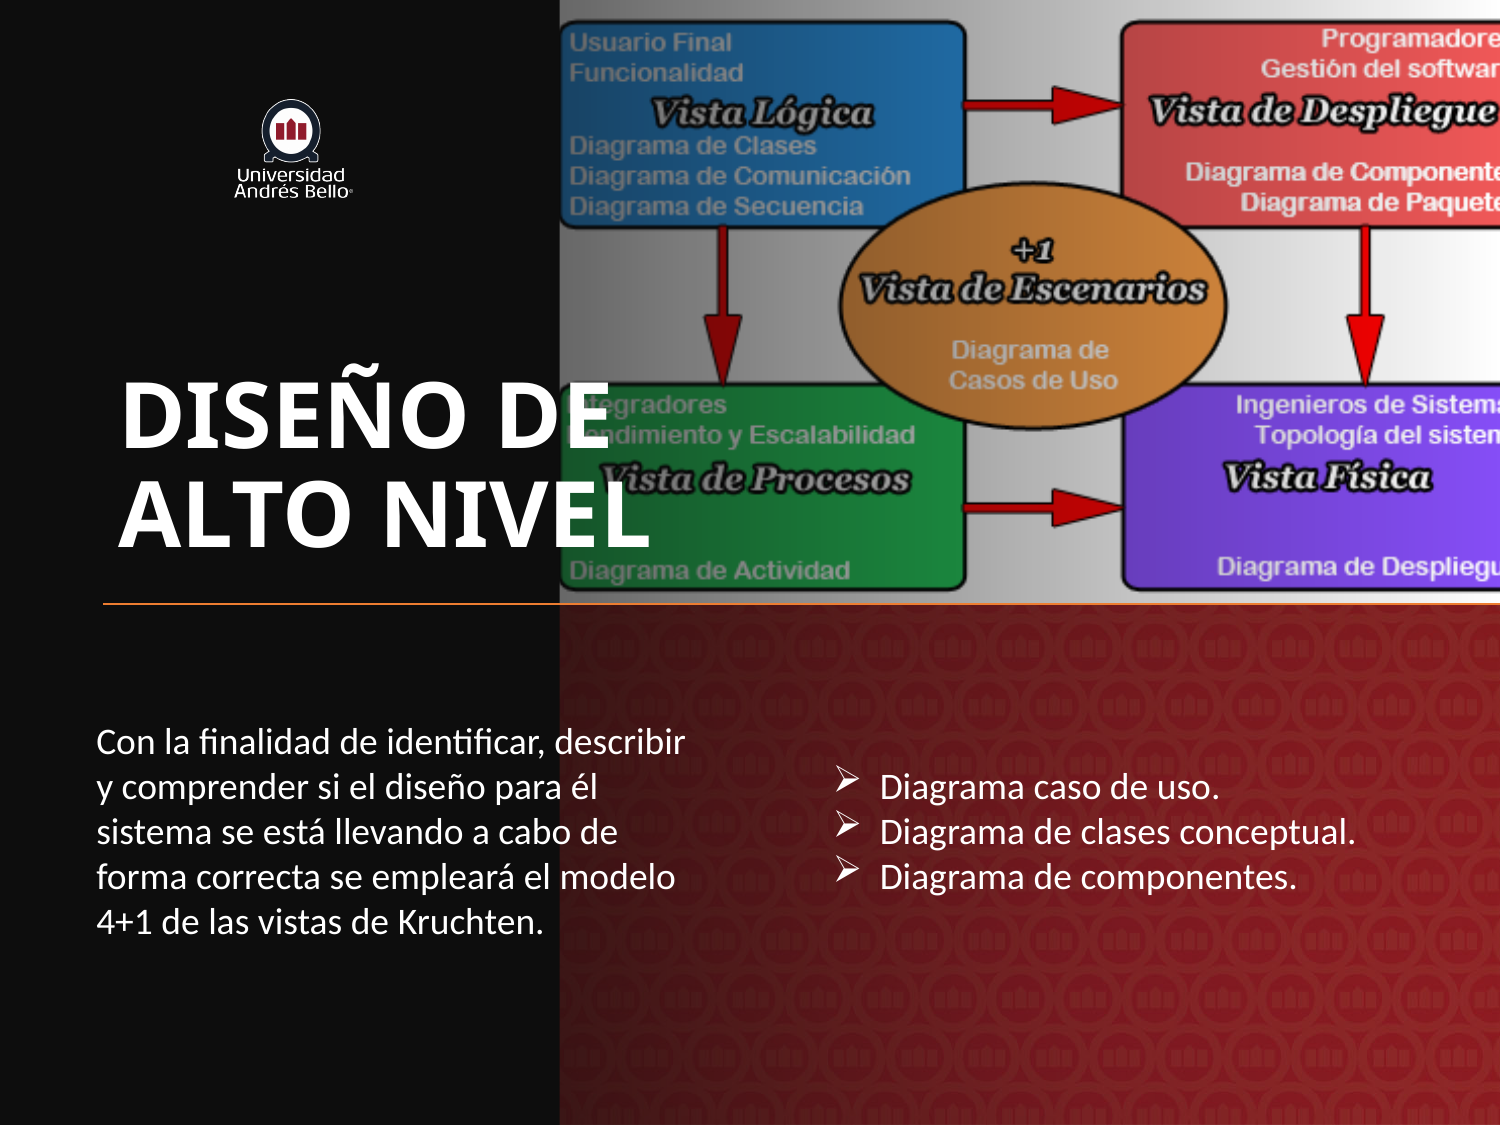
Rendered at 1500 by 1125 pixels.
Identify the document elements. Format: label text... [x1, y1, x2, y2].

picture [234, 99, 353, 198]
text_box DISEÑO DE ALTO NIVEL [103, 182, 559, 575]
picture [559, 0, 1500, 603]
text_box [0, 0, 559, 1125]
picture [559, 604, 1500, 1125]
text_box Con la finalidad de identificar, describir y comprender si el diseño para él sistema se está llevando a cabo de forma correcta se empleará el modelo 4+1 de las vistas de Kruchten. [81, 709, 559, 949]
